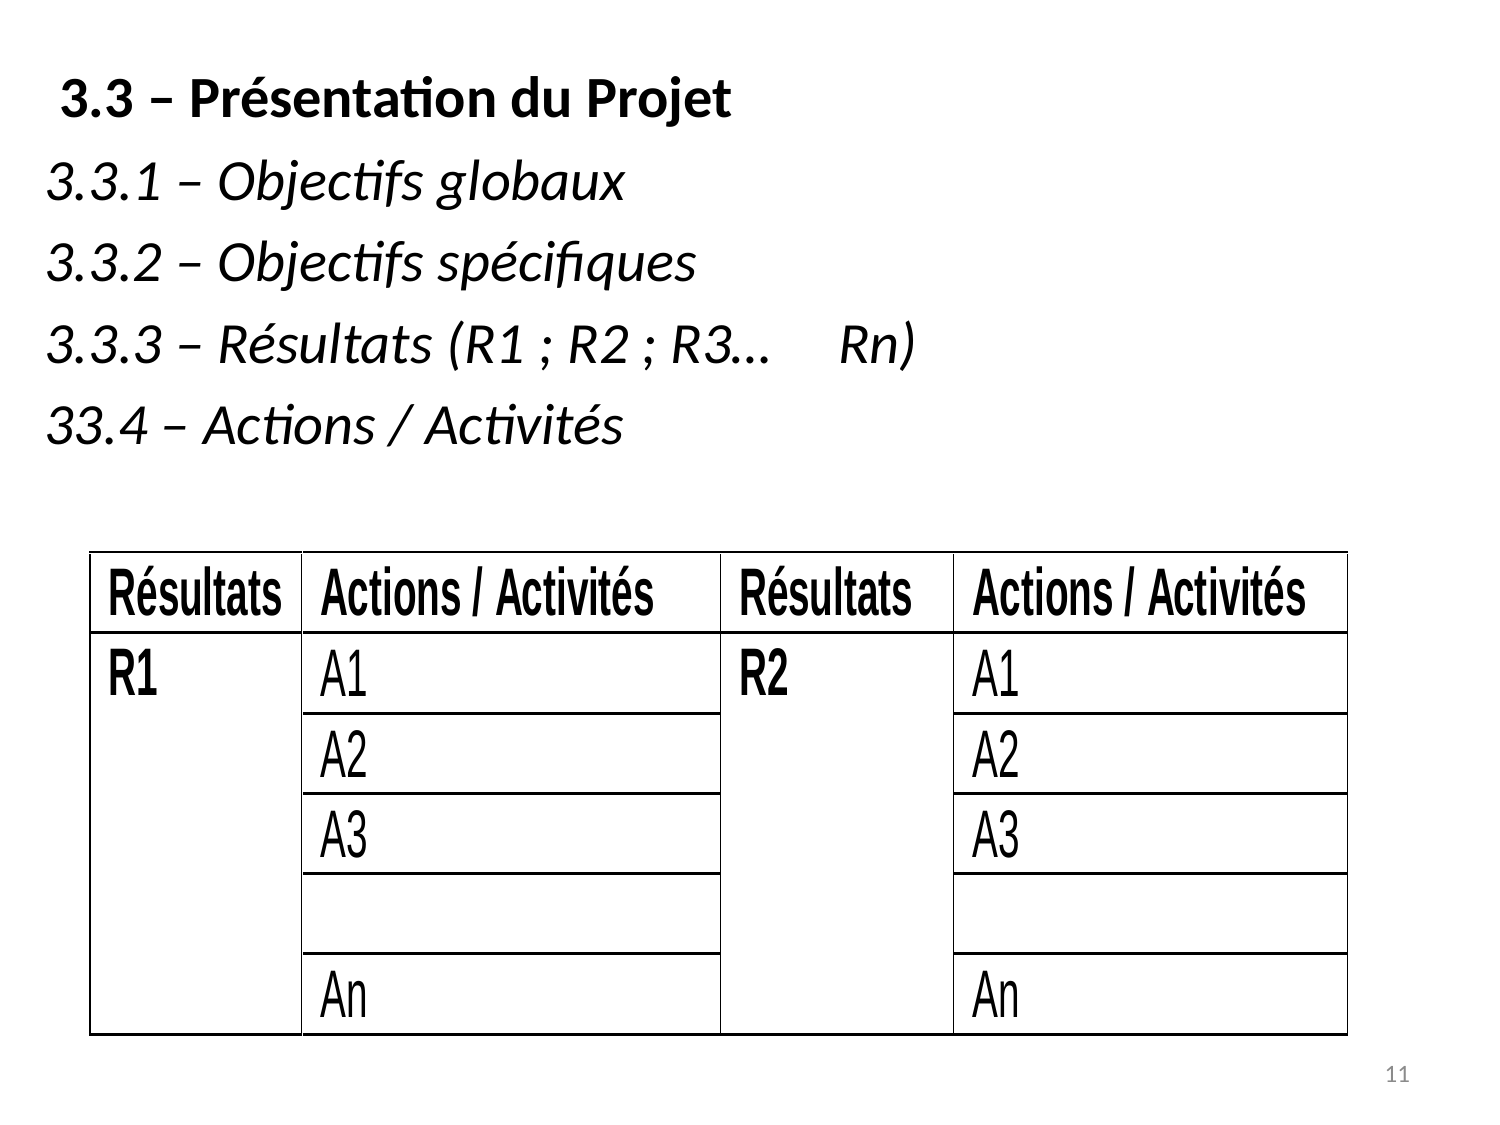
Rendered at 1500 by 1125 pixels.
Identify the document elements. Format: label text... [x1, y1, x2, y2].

slide_number 11 [1074, 1042, 1425, 1103]
picture [76, 550, 1353, 1042]
list 3.3 – Présentation du Projet 3.3.1 – Objectifs globaux 3.3.2 – Objectifs spécifiques 3.3.3 – Résultats (R1 ; R2 ; R3… Rn) 33.4 – Actions / Activités [29, 42, 1459, 1094]
